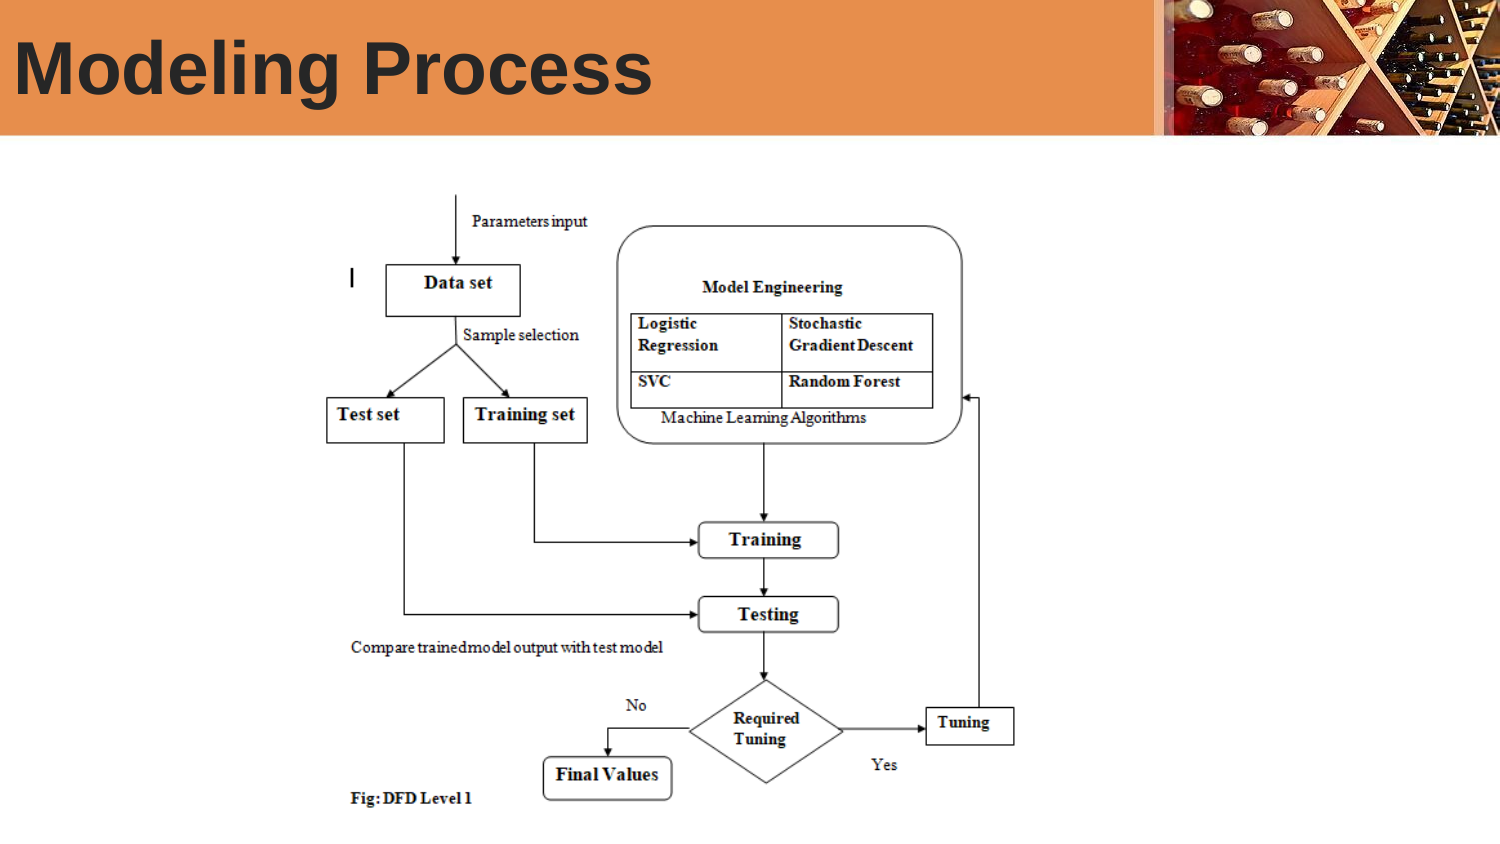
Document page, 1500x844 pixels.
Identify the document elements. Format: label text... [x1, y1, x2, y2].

picture [0, 0, 1500, 145]
picture [298, 170, 1044, 809]
title Modeling Process [11, 17, 658, 161]
